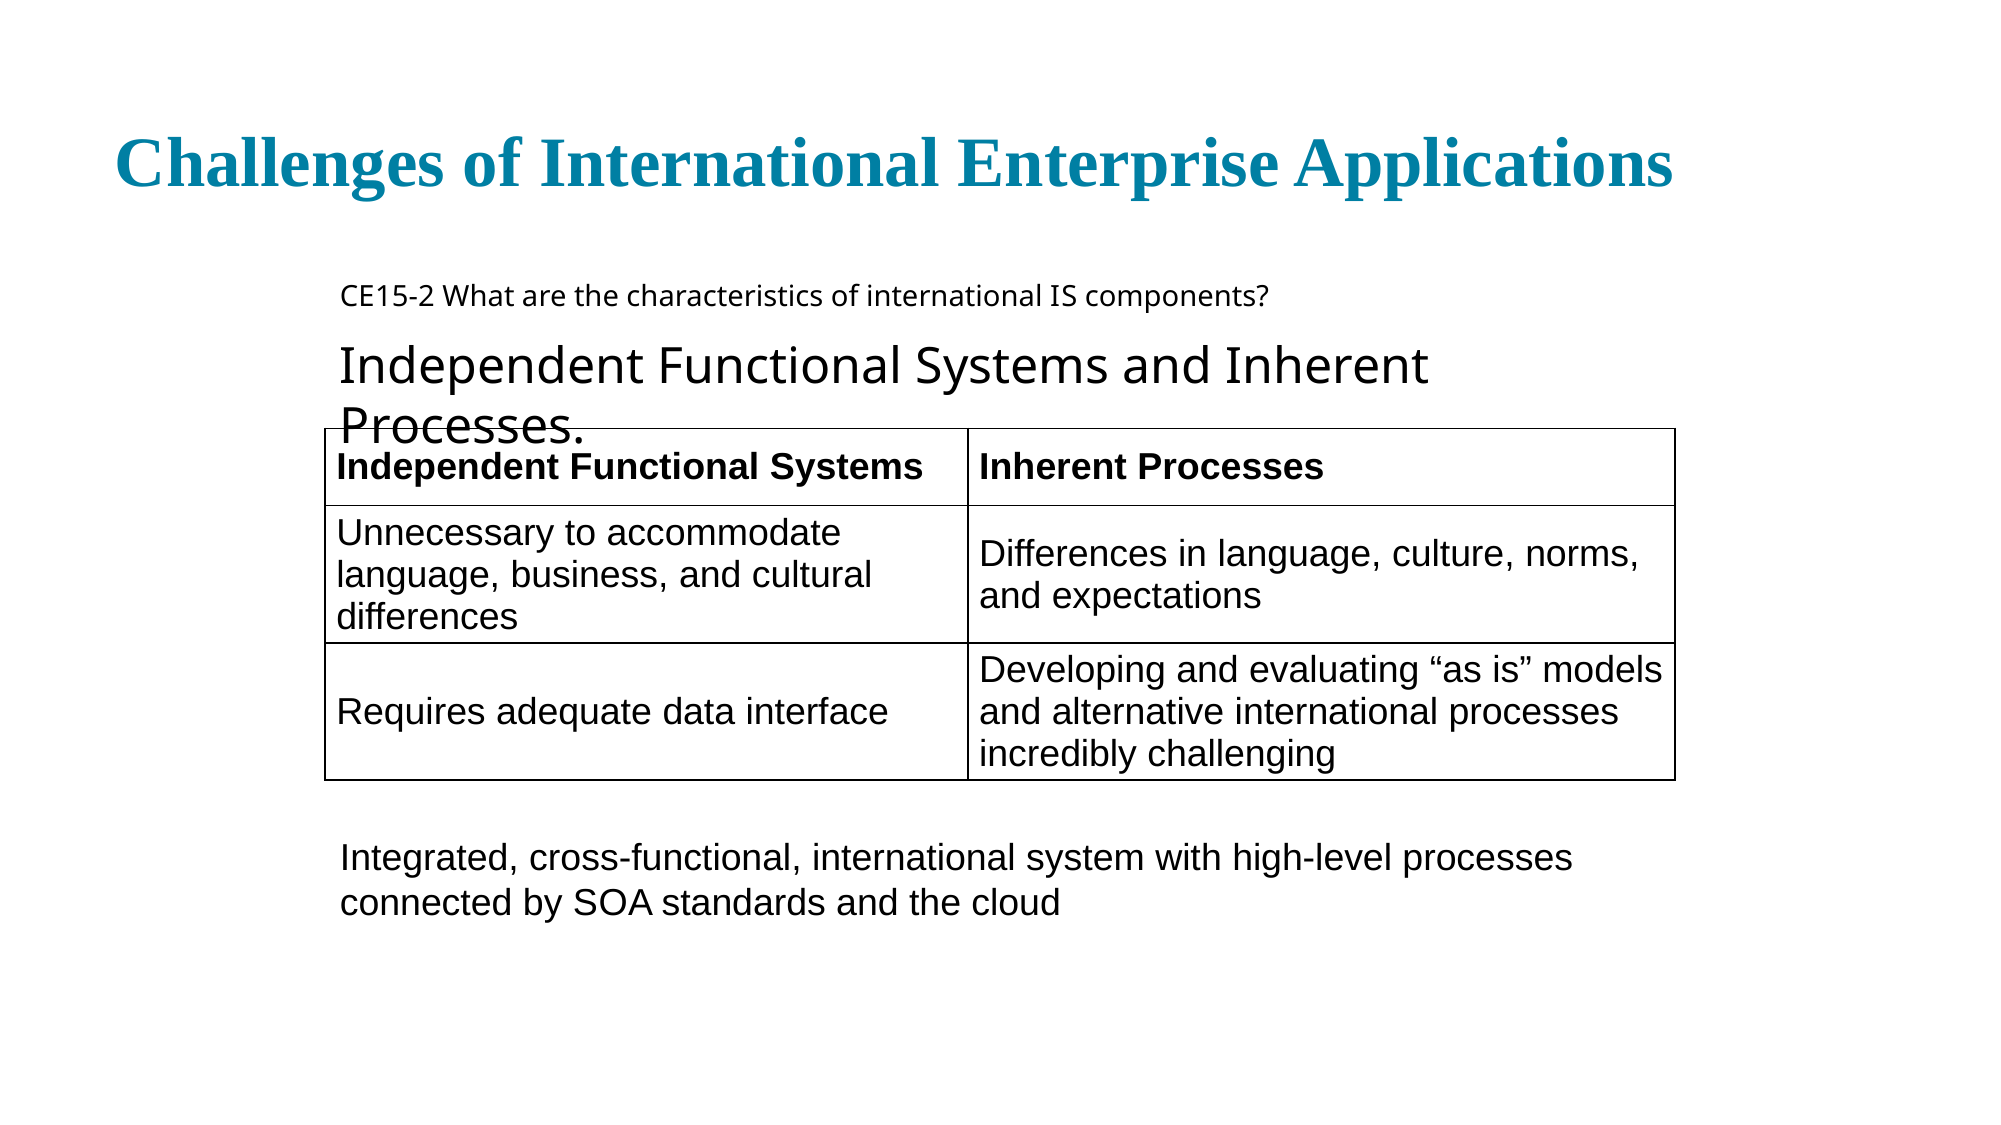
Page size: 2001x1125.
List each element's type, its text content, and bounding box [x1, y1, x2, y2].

table_header Inherent Processes [969, 429, 1674, 505]
list Integrated, cross-functional, international system with high-level processes connected by S O A standards and the cloud [324, 817, 1675, 978]
table_cell Unnecessary to accommodate language, business, and cultural differences [326, 506, 967, 642]
table_cell Requires adequate data interface [326, 644, 967, 779]
table_cell Developing and evaluating “as is” models and alternative international processes incredibly challenging [969, 644, 1674, 779]
title Challenges of International Enterprise Applications [99, 35, 1900, 216]
list CE 15-2 What are the characteristics of international I S components? Independent Functional Systems and Inherent Processes. [324, 262, 1675, 399]
table_header Independent Functional Systems [326, 429, 967, 505]
table_cell Differences in language, culture, norms, and expectations [969, 506, 1674, 642]
